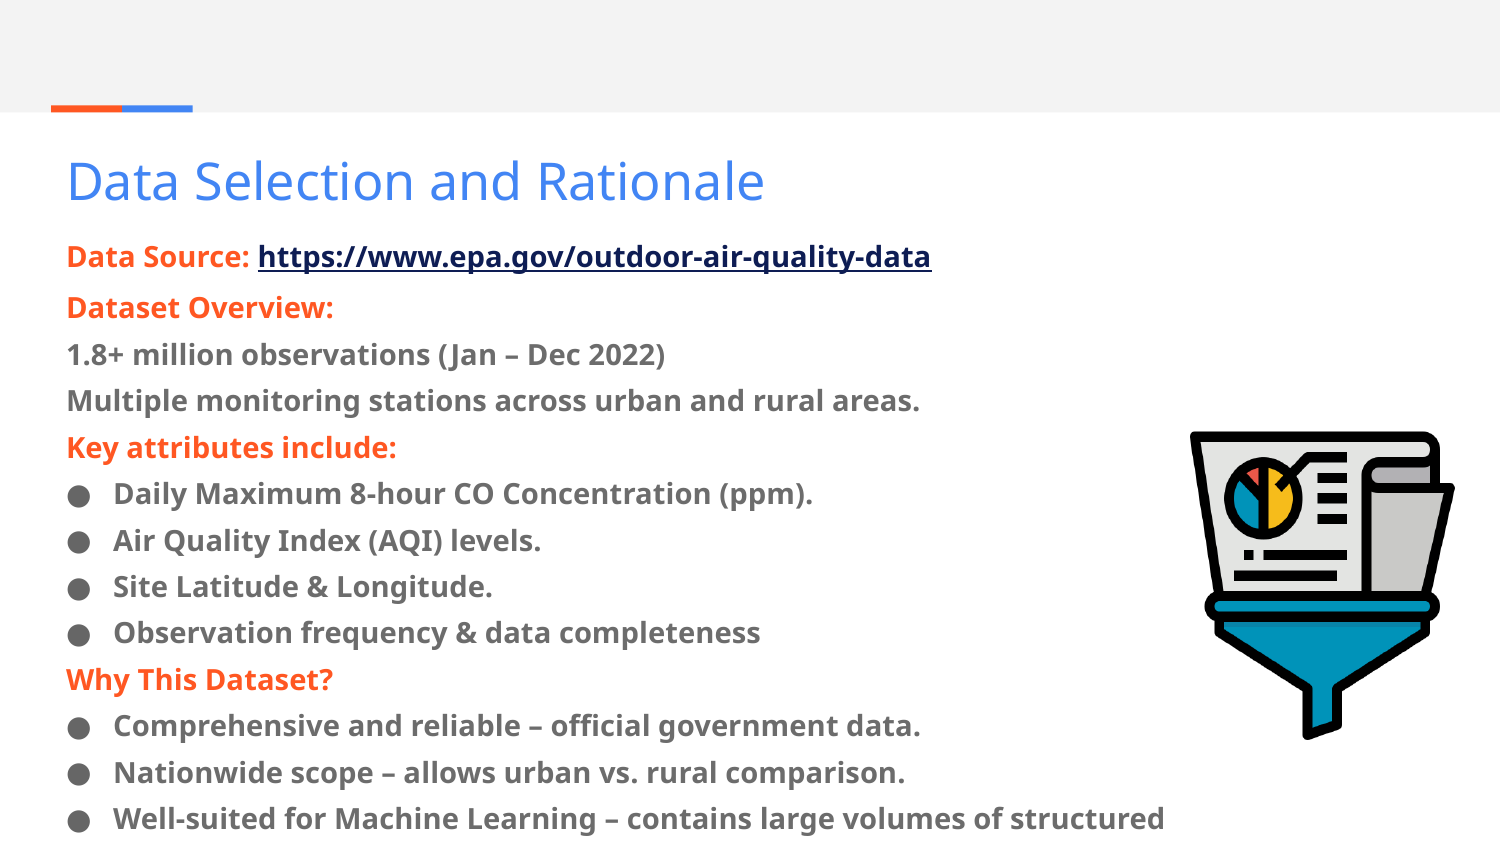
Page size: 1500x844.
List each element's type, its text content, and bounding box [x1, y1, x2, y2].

list Data Source: https://www.epa.gov/outdoor-air-quality-data Dataset Overview: 1.8+ million observations (Jan – Dec 2022) Multiple monitoring stations across urban and rural areas. Key attributes include: Daily Maximum 8-hour CO Concentration (ppm). Air Quality Index (AQI) levels. Site Latitude & Longitude. Observation frequency & data completeness Why This Dataset? Comprehensive and reliable – official government data. Nationwide scope – allows urban vs. rural comparison. Well-suited for Machine Learning – contains large volumes of structured data. [51, 217, 1188, 733]
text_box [50, 105, 193, 113]
text_box [0, 0, 1500, 113]
title Data Selection and Rationale [51, 133, 1449, 215]
picture [1165, 421, 1479, 750]
